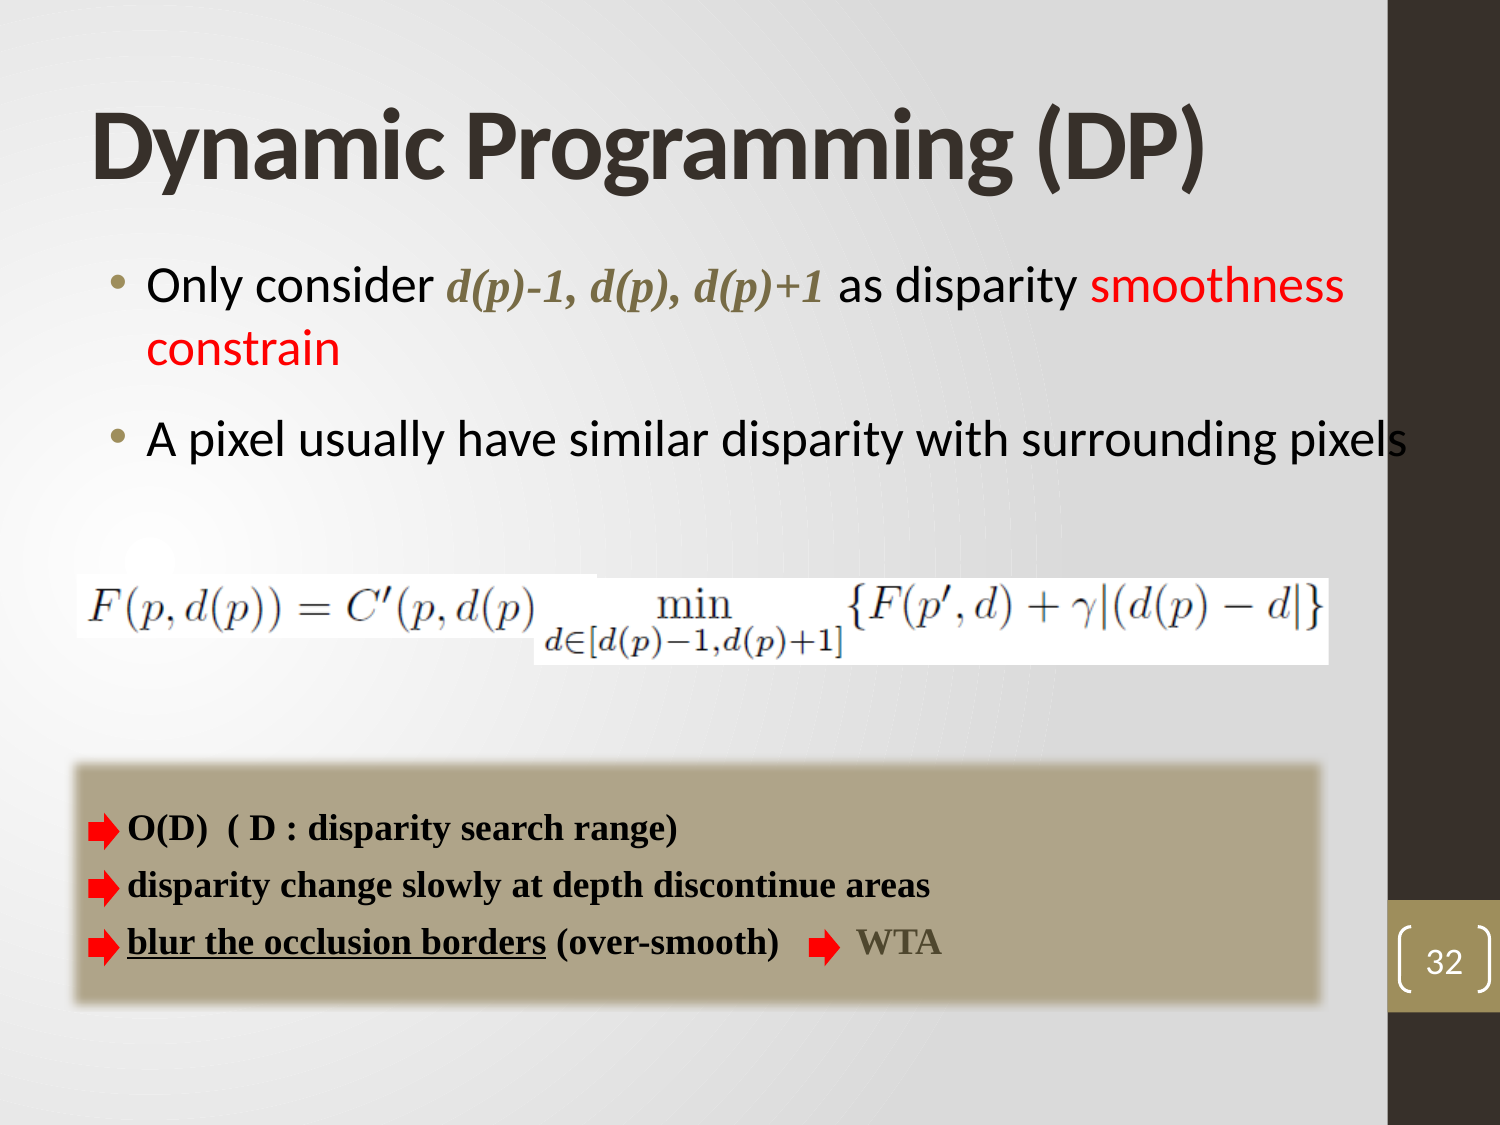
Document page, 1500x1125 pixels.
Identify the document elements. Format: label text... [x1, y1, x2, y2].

text_box [86, 926, 122, 969]
list Only consider d(p)-1, d(p), d(p)+1 as disparity smoothness constrain A pixel usually have similar disparity with surrounding pixels [75, 243, 1459, 1106]
text_box O(D) ( D : disparity search range) disparity change slowly at depth discontinue areas blur the occlusion borders (over-smooth) WTA [75, 764, 1319, 1003]
text_box [806, 926, 842, 969]
slide_number 32 [75, 757, 1326, 1010]
text_box [86, 867, 122, 910]
title Dynamic Programming (DP) [75, 45, 1325, 233]
picture [76, 573, 1330, 666]
text_box [86, 810, 122, 853]
slide_number 32 [1397, 925, 1492, 994]
